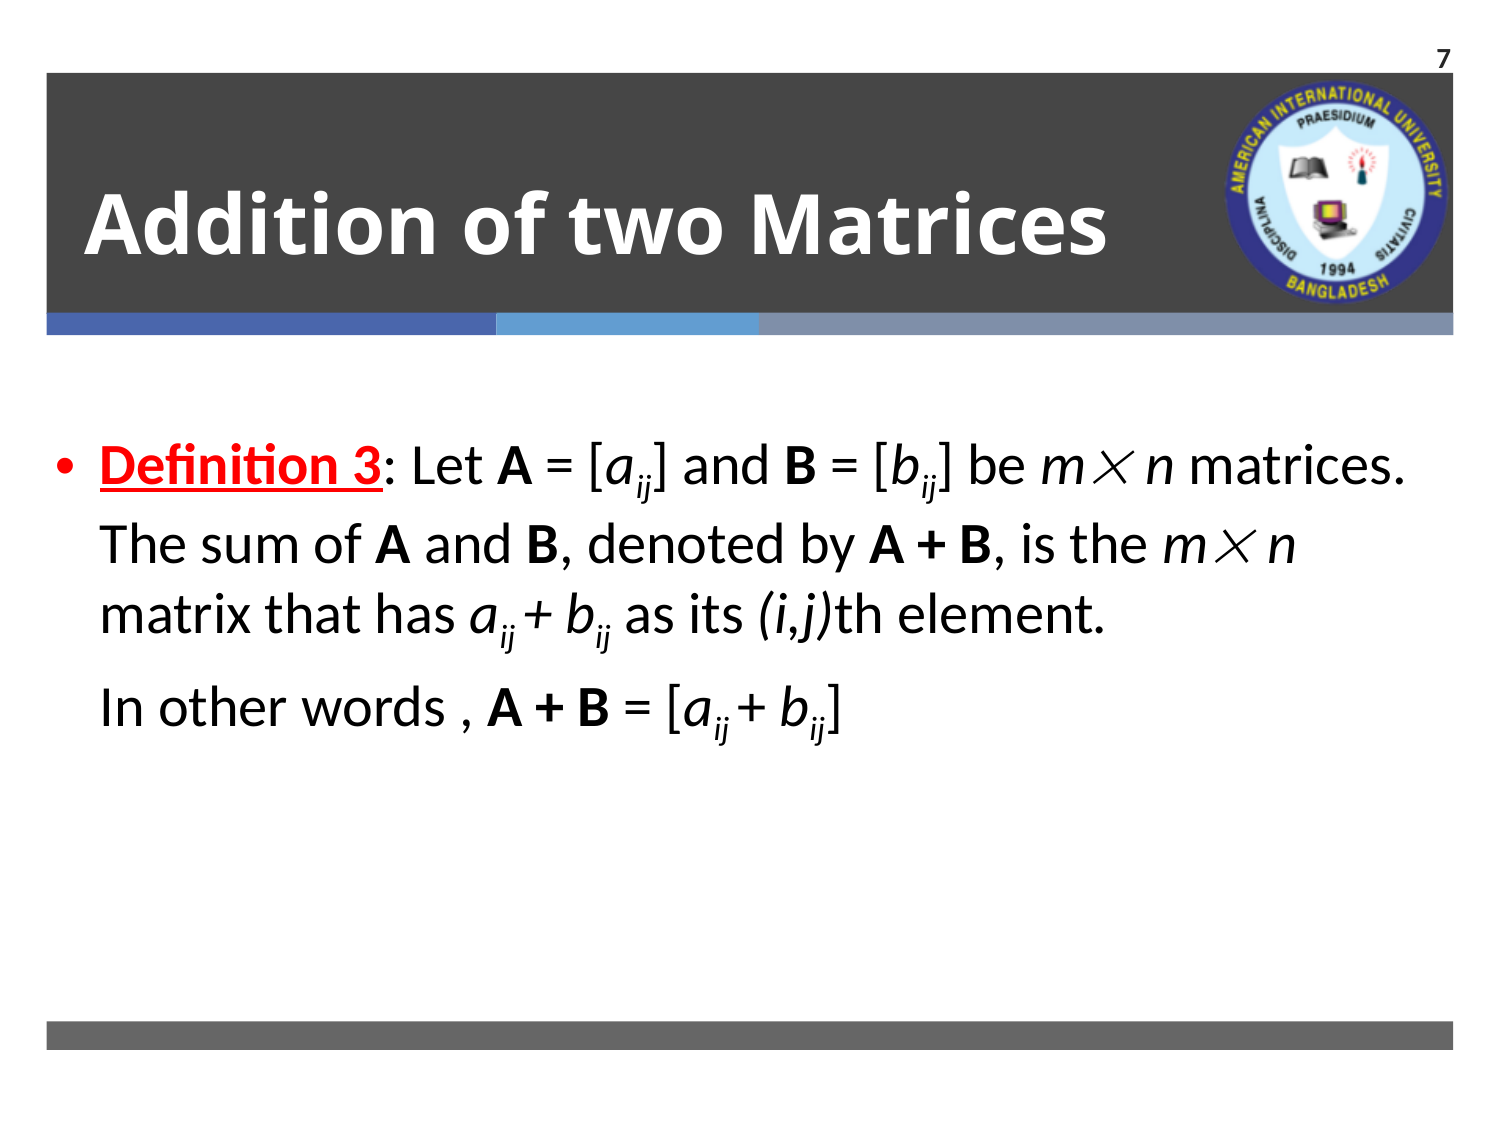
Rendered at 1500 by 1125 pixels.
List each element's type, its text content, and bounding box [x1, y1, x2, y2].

title Addition of two Matrices [69, 100, 1351, 279]
slide_number 7 [1362, 27, 1466, 87]
picture [1220, 75, 1454, 310]
text_box Definition 3: Let A = [aij] and B = [bij] be m n matrices. The sum of A and B, denoted by A + B, is the m n matrix that has aij + bij as its (i,j)th element. In other words , A + B = [aij + bij] [40, 418, 1437, 838]
